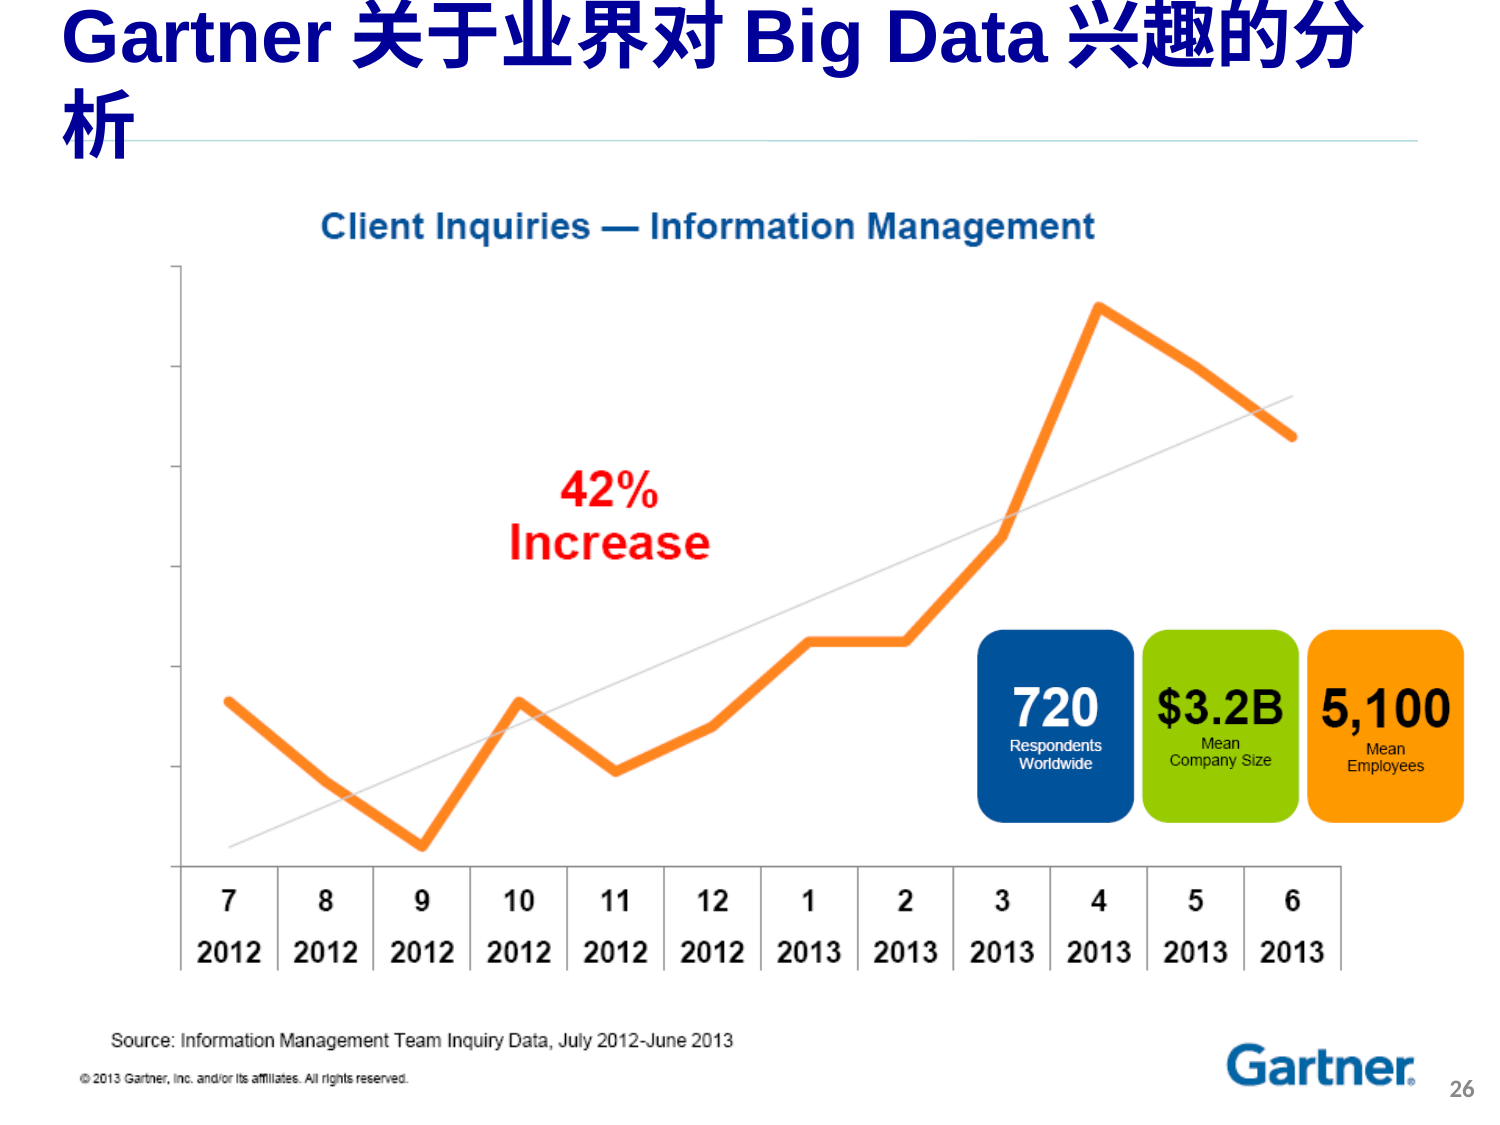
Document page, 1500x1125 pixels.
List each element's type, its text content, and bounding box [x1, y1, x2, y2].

picture [60, 207, 1465, 1099]
title Gartner关于业界对Big Data兴趣的分析 [46, 11, 1419, 143]
text_box 26 [1139, 1057, 1490, 1118]
